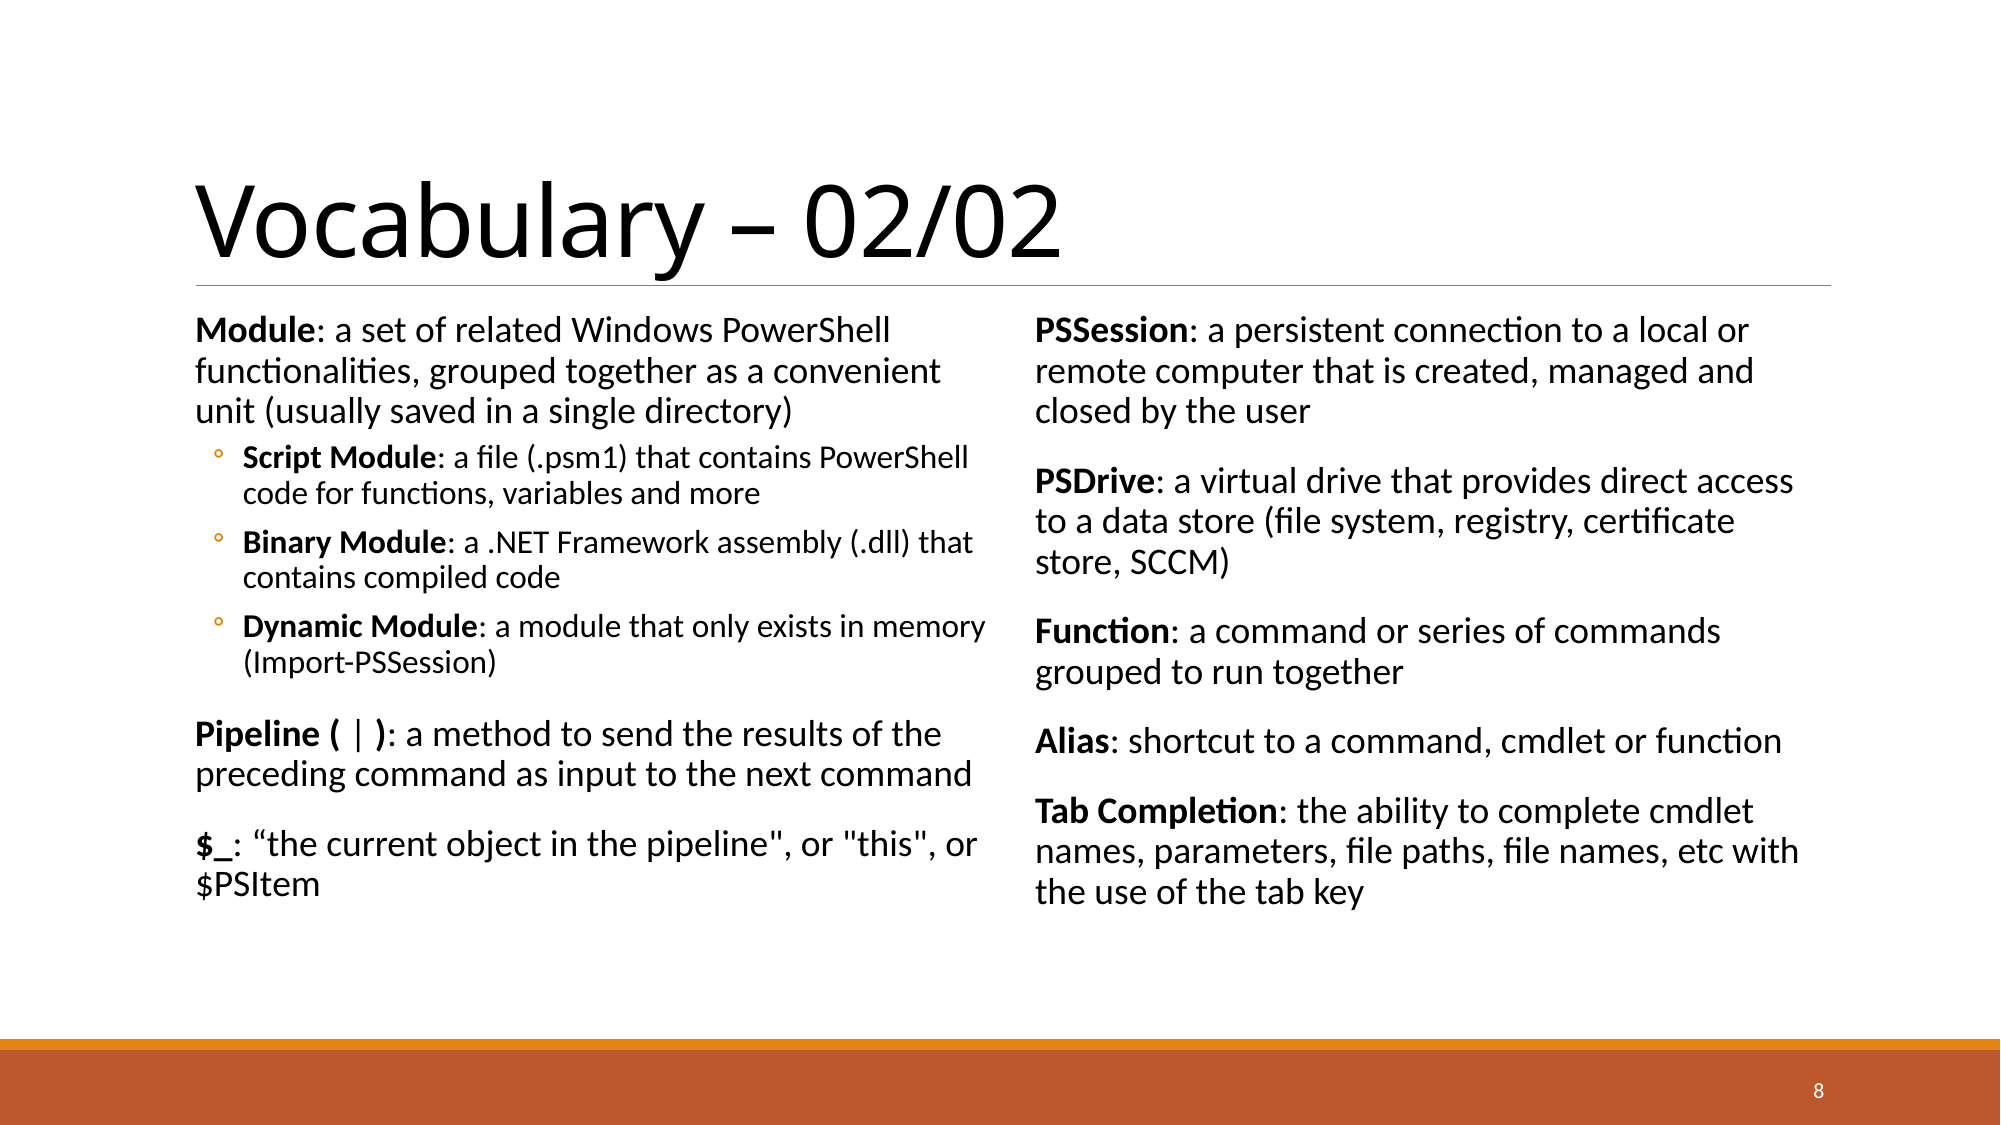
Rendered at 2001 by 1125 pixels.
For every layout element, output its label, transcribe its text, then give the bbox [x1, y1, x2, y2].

list Module: a set of related Windows PowerShell functionalities, grouped together as a convenient unit (usually saved in a single directory) Script Module: a file (.psm1) that contains PowerShell code for functions, variables and more Binary Module: a .NET Framework assembly (.dll) that contains compiled code Dynamic Module: a module that only exists in memory (Import-PSSession) Pipeline ( | ): a method to send the results of the preceding command as input to the next command $_: “the current object in the pipeline", or "this", or $PSItem [180, 302, 990, 963]
list PSSession: a persistent connection to a local or remote computer that is created, managed and closed by the user PSDrive: a virtual drive that provides direct access to a data store (file system, registry, certificate store, SCCM) Function: a command or series of commands grouped to run together Alias: shortcut to a command, cmdlet or function Tab Completion: the ability to complete cmdlet names, parameters, file paths, file names, etc with the use of the tab key [1020, 302, 1830, 963]
title Vocabulary – 02/02 [180, 47, 1830, 285]
slide_number 8 [1624, 1059, 1840, 1120]
